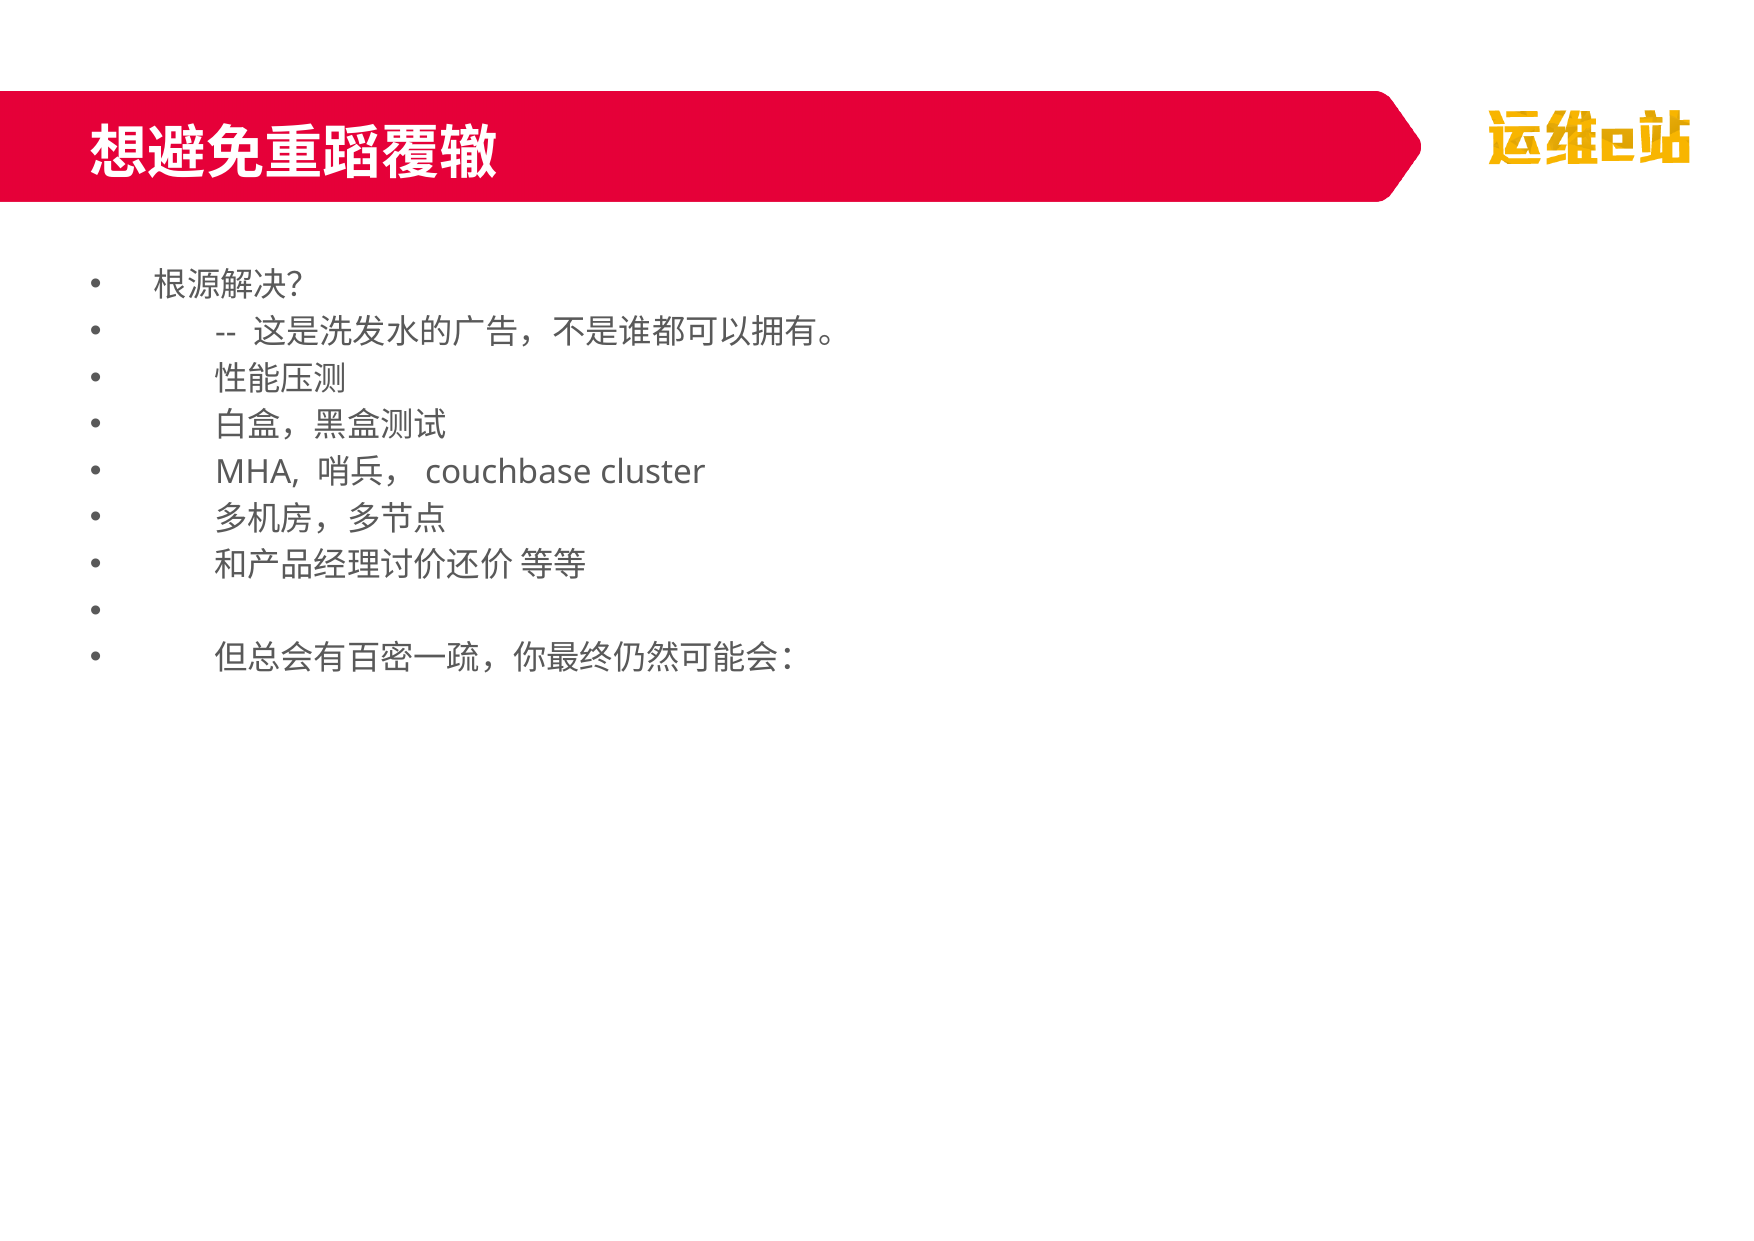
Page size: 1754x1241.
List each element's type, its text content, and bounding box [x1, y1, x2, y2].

list 想避免重蹈覆辙 [75, 108, 1532, 203]
list 根源解决？ -- 这是洗发水的广告，不是谁都可以拥有。 性能压测 白盒，黑盒测试 MHA, 哨兵，couchbase cluster 多机房，多节点 和产品经理讨价还价 等等 但总会有百密一疏，你最终仍然可能会： [75, 256, 1667, 1182]
picture [0, 91, 1421, 202]
picture [1436, 91, 1735, 181]
